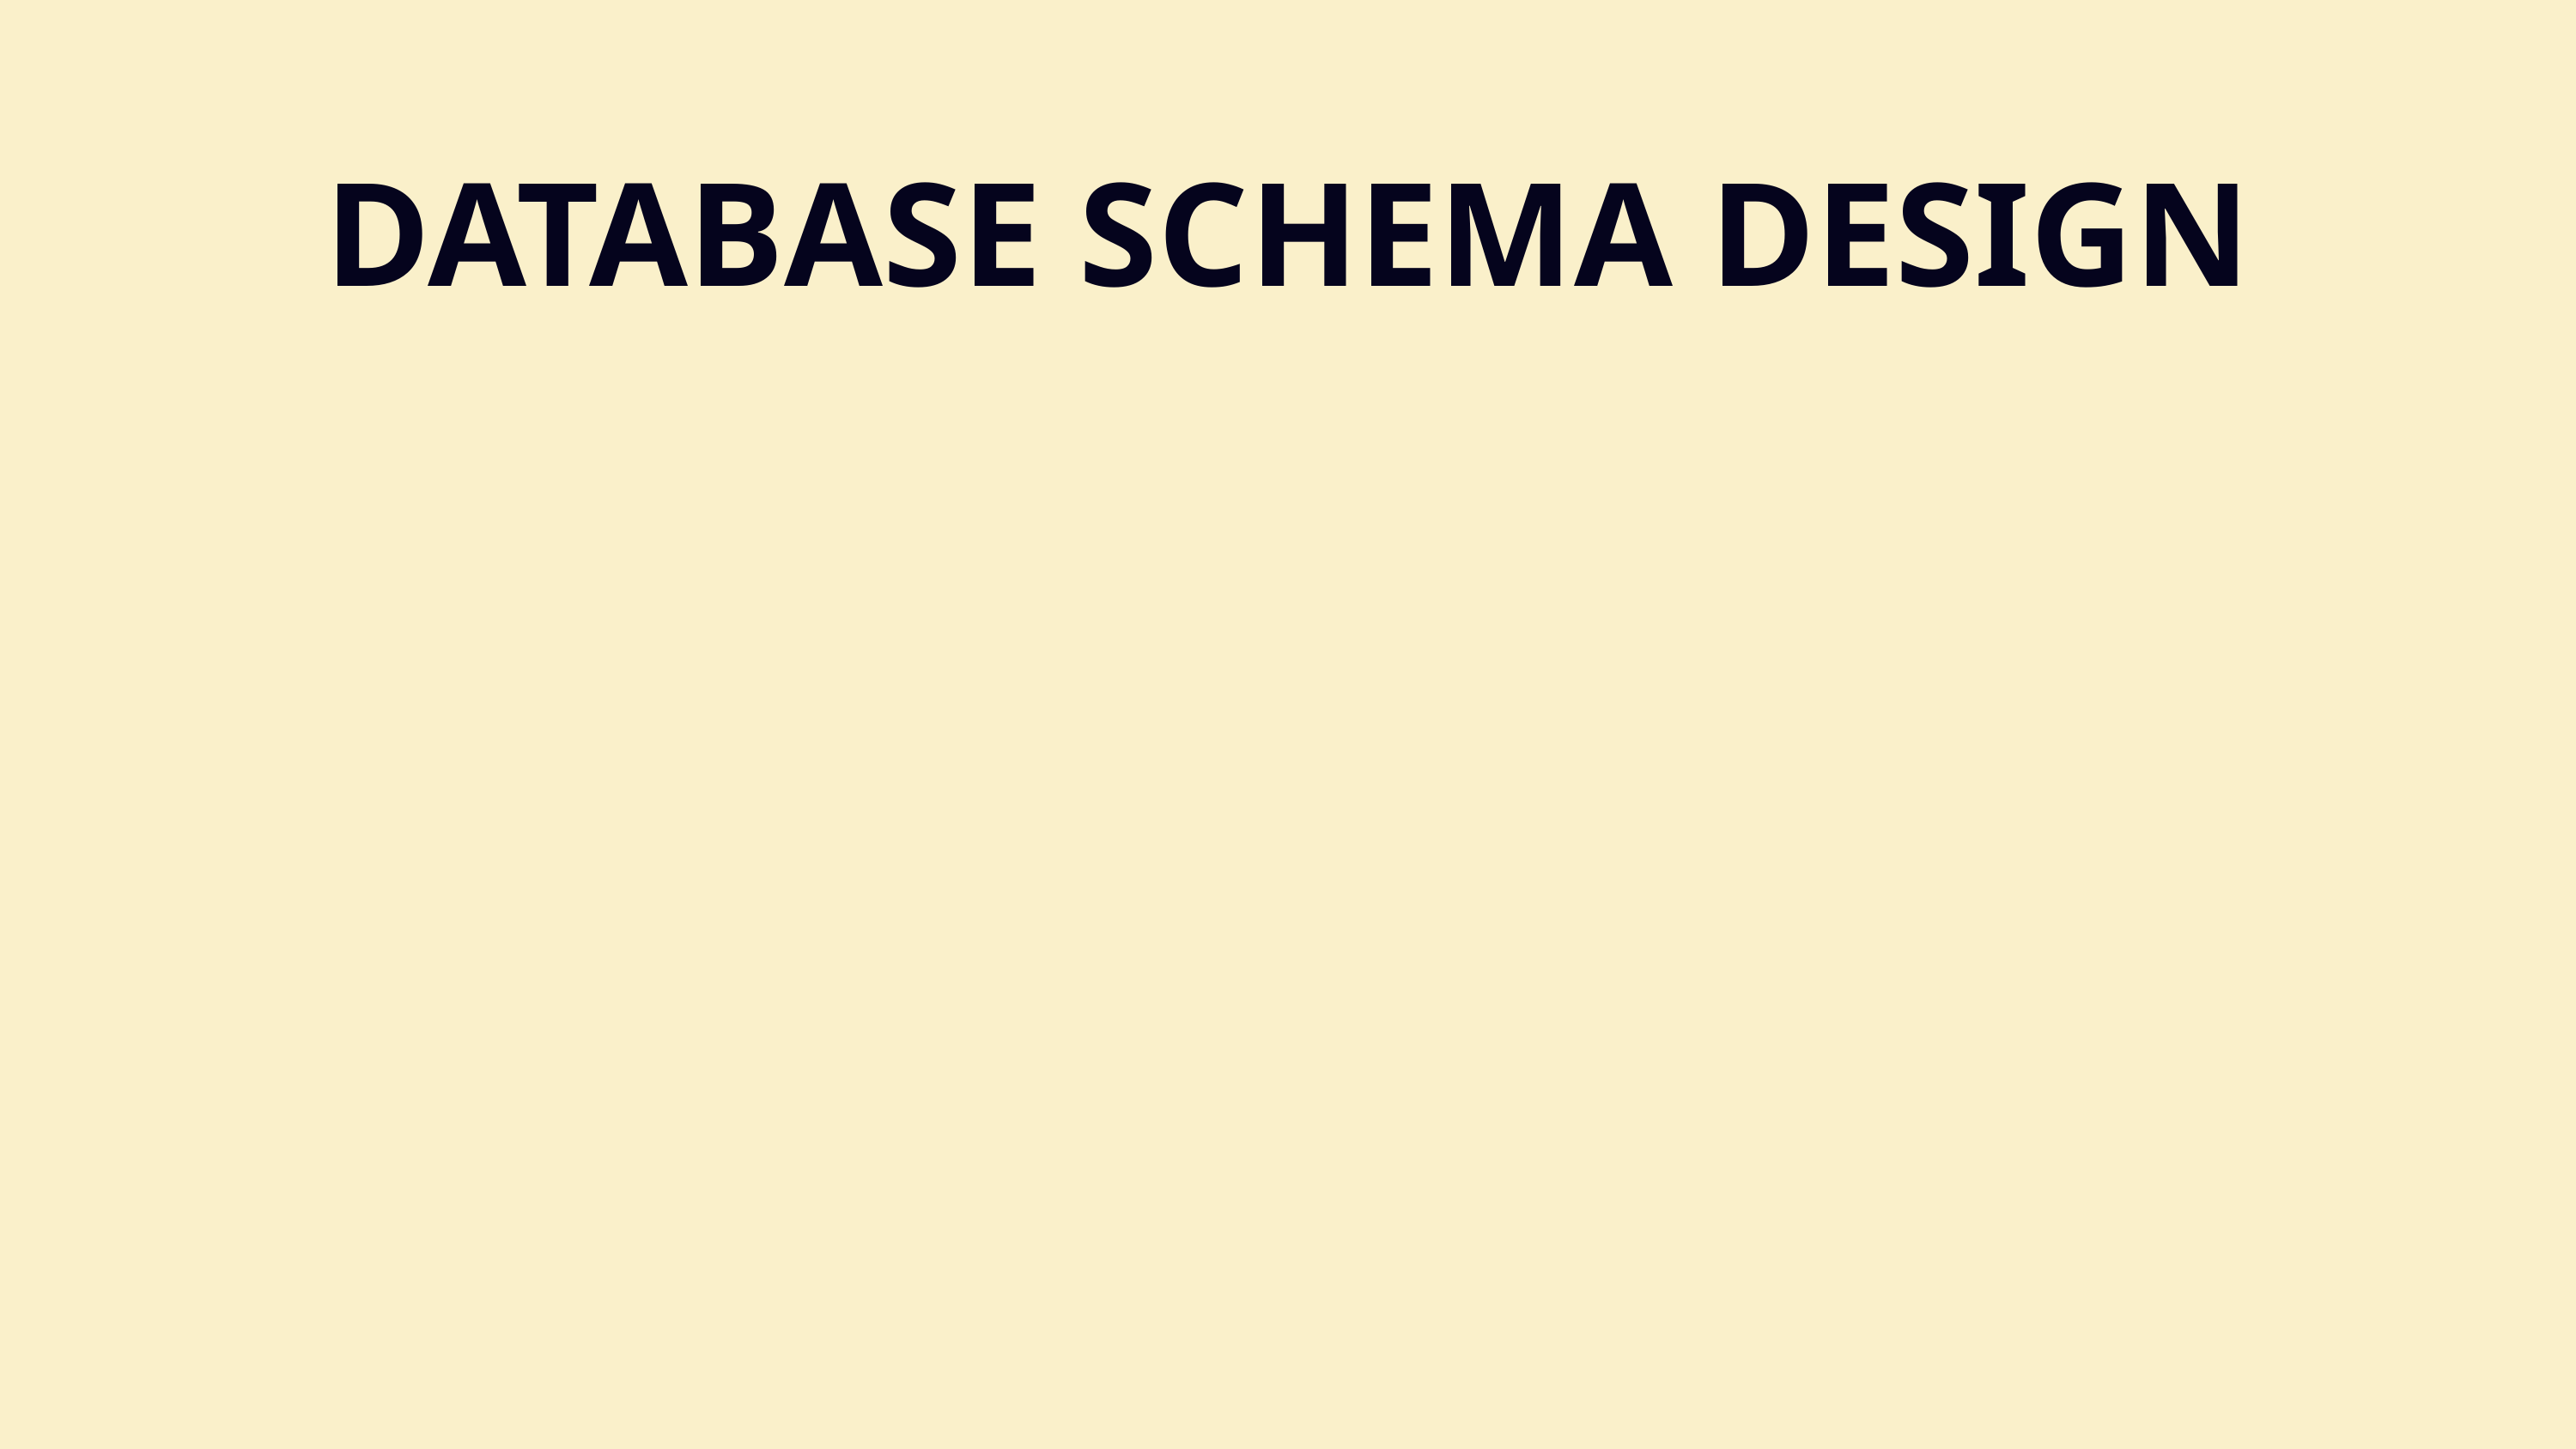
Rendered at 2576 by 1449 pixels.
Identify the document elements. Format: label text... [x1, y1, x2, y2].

text_box DATABASE SCHEMA DESIGN [144, 176, 2432, 314]
